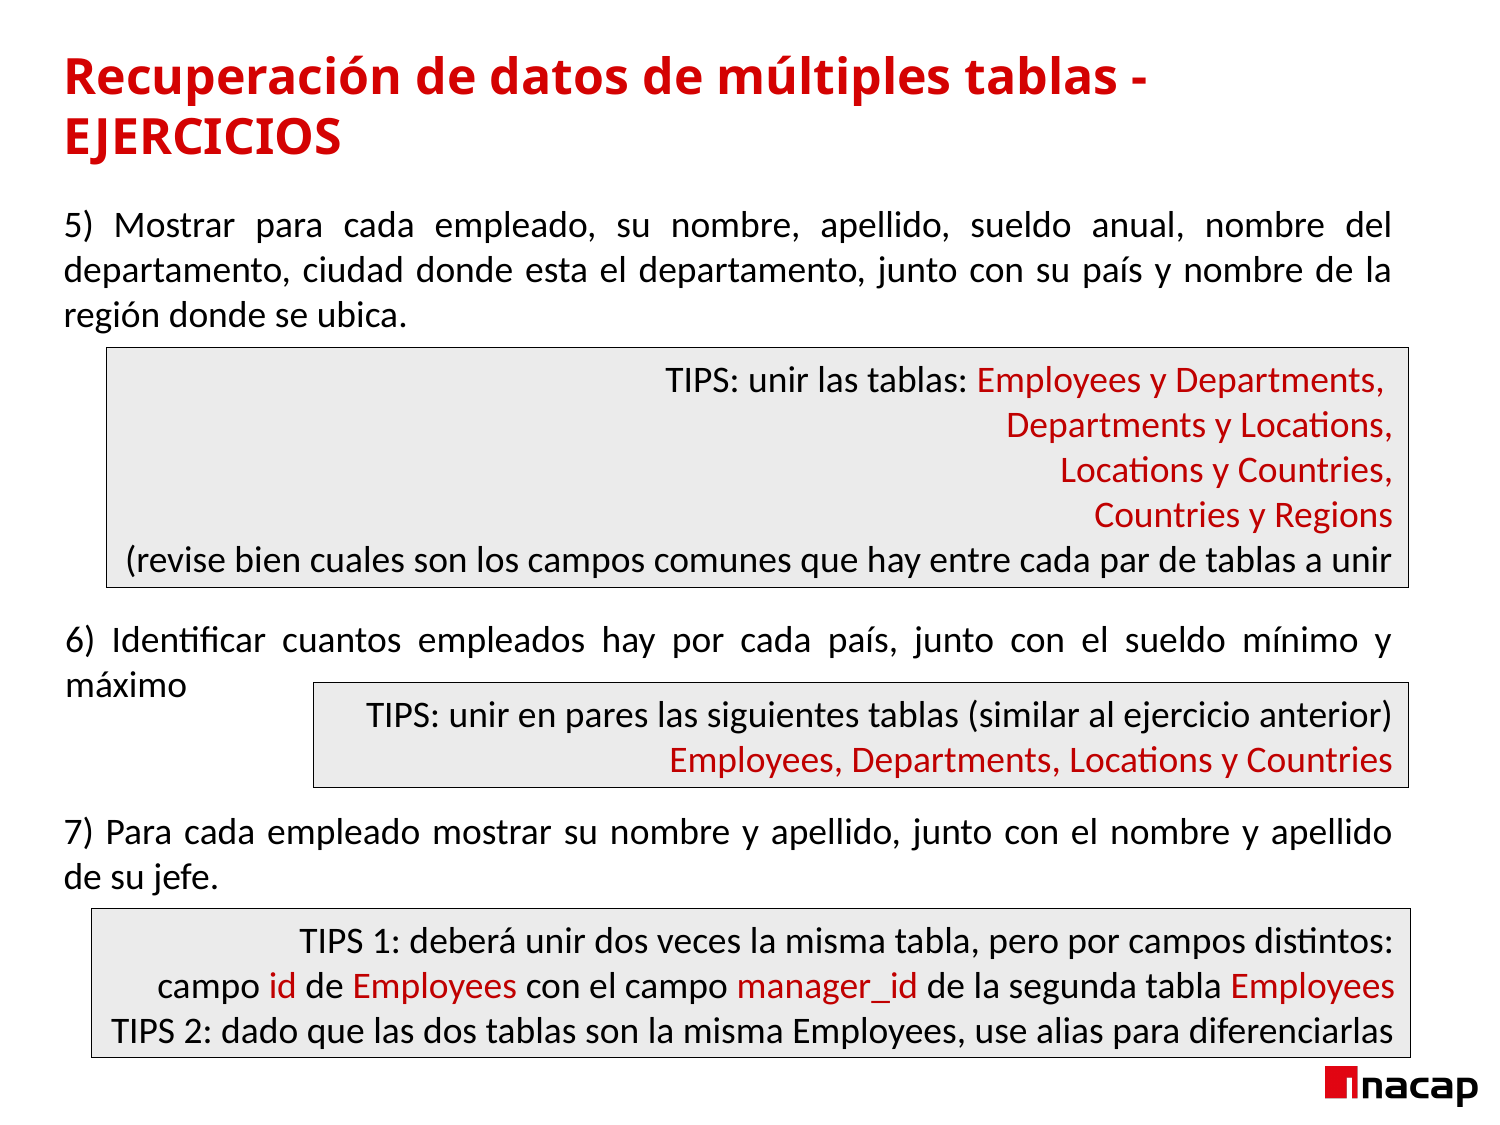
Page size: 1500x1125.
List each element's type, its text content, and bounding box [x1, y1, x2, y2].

title Recuperación de datos de múltiples tablas - EJERCICIOS [48, 29, 1364, 181]
text_box TIPS 1: deberá unir dos veces la misma tabla, pero por campos distintos: campo id de Employees con el campo manager_id de la segunda tabla Employees TIPS 2: dado que las dos tablas son la misma Employees, use alias para diferenciarlas [91, 908, 1411, 1058]
text_box 5) Mostrar para cada empleado, su nombre, apellido, sueldo anual, nombre del departamento, ciudad donde esta el departamento, junto con su país y nombre de la región donde se ubica. [48, 193, 1409, 343]
text_box TIPS: unir las tablas: Employees y Departments, Departments y Locations, Locations y Countries, Countries y Regions (revise bien cuales son los campos comunes que hay entre cada par de tablas a unir [106, 347, 1409, 588]
text_box 6) Identificar cuantos empleados hay por cada país, junto con el sueldo mínimo y máximo [50, 607, 1409, 713]
text_box 7) Para cada empleado mostrar su nombre y apellido, junto con el nombre y apellido de su jefe. [48, 799, 1409, 905]
picture [1325, 1065, 1478, 1108]
text_box TIPS: unir en pares las siguientes tablas (similar al ejercicio anterior) Employees, Departments, Locations y Countries [313, 682, 1409, 788]
